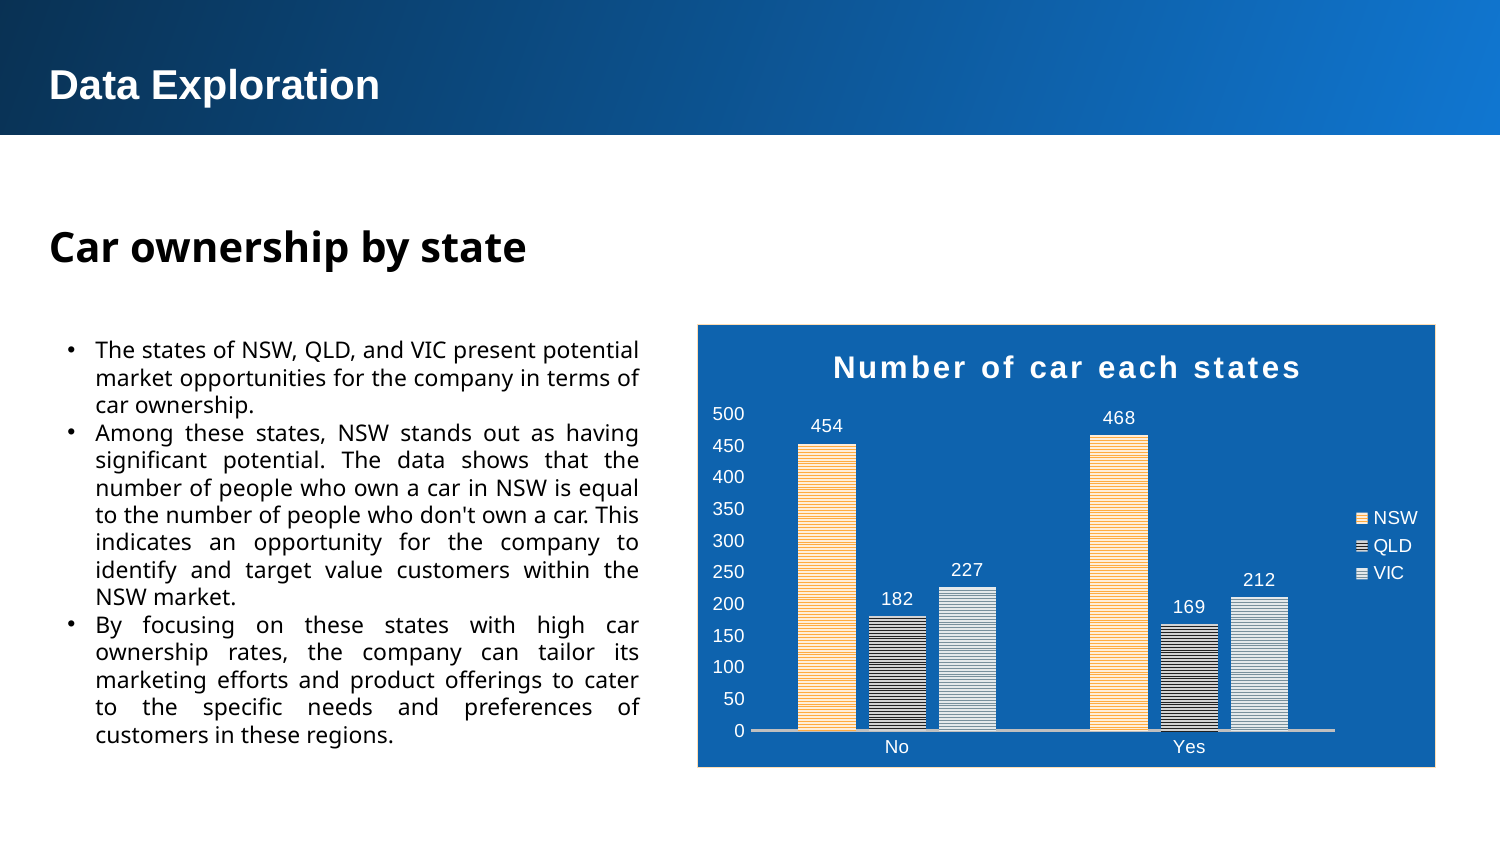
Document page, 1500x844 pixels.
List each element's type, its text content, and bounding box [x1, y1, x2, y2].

text_box [0, 0, 1500, 135]
text_box Data Exploration [33, 43, 1439, 124]
text_box Car ownership by state [33, 180, 1439, 286]
text_box The states of NSW, QLD, and VIC present potential market opportunities for the company in terms of car ownership. Among these states, NSW stands out as having significant potential. The data shows that the number of people who own a car in NSW is equal to the number of people who don't own a car. This indicates an opportunity for the company to identify and target value customers within the NSW market. By focusing on these states with high car ownership rates, the company can tailor its marketing efforts and product offerings to cater to the specific needs and preferences of customers in these regions. [52, 320, 655, 763]
chart [697, 324, 1437, 768]
